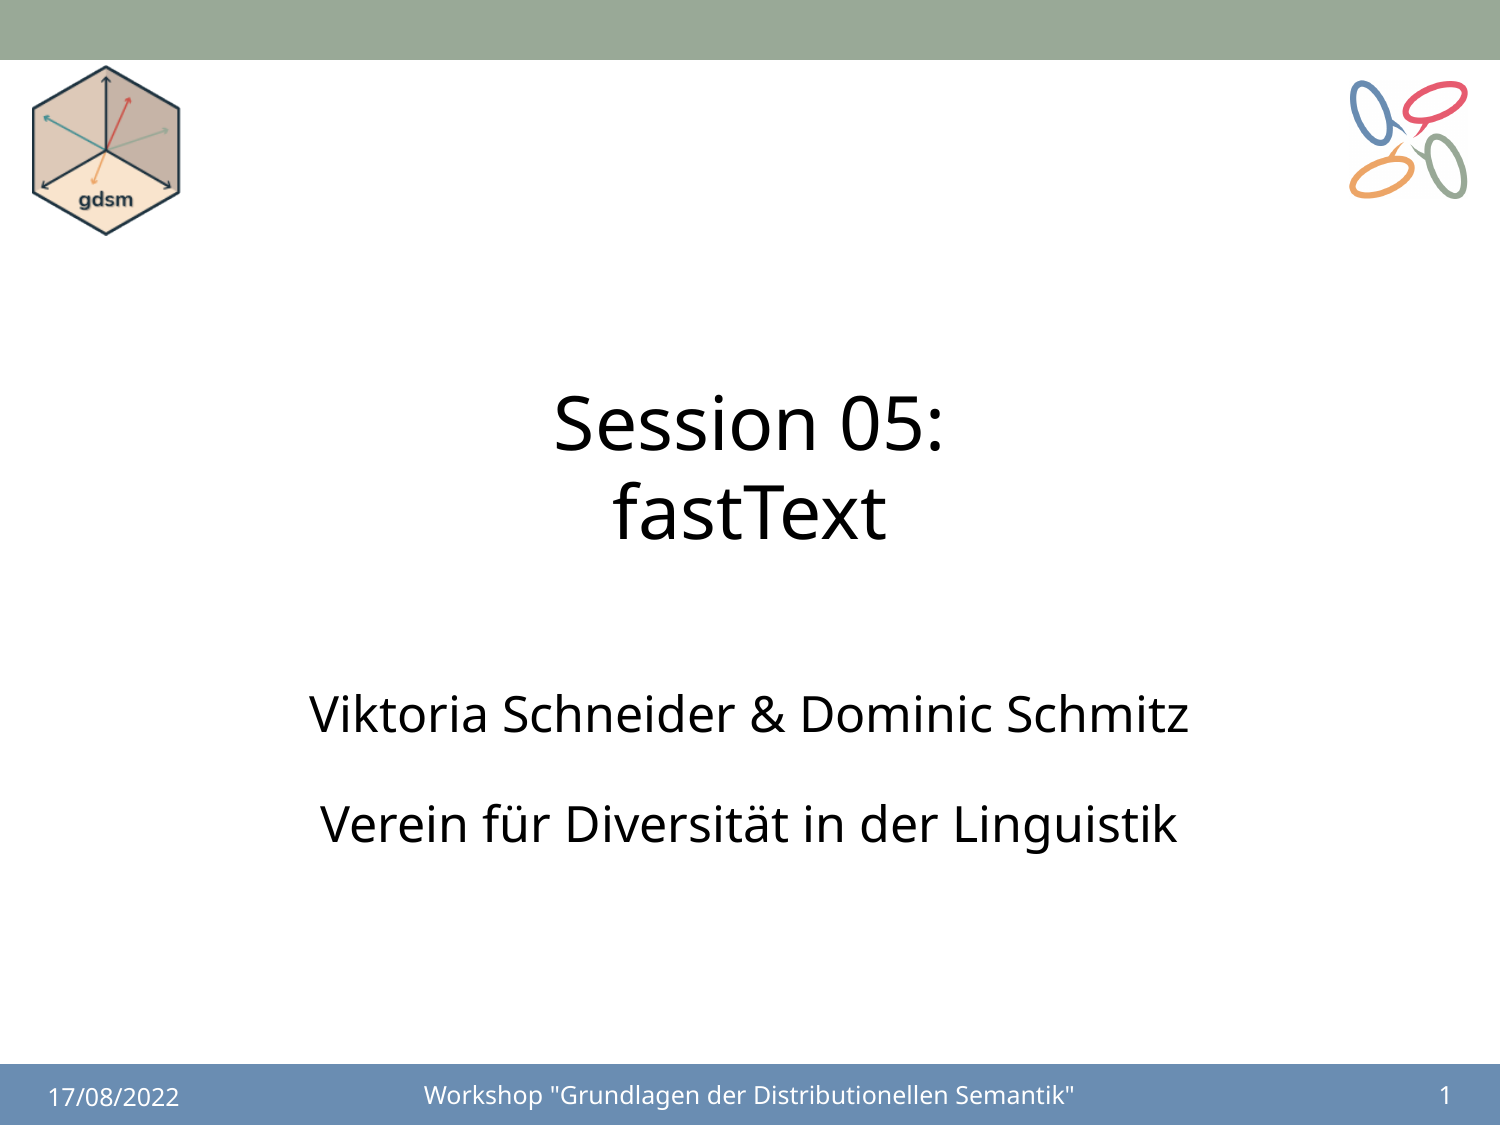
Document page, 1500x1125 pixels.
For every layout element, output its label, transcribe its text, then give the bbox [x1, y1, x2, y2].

picture [32, 65, 181, 236]
picture [1349, 80, 1468, 199]
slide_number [32, 1078, 370, 1115]
subtitle Viktoria Schneider & Dominic Schmitz Verein für Diversität in der Linguistik [187, 644, 1313, 917]
slide_number 1 [1130, 1078, 1468, 1115]
title Session 05: fastText [112, 237, 1388, 563]
footer Workshop "Grundlagen der Distributionellen Semantik" [402, 1078, 1098, 1115]
